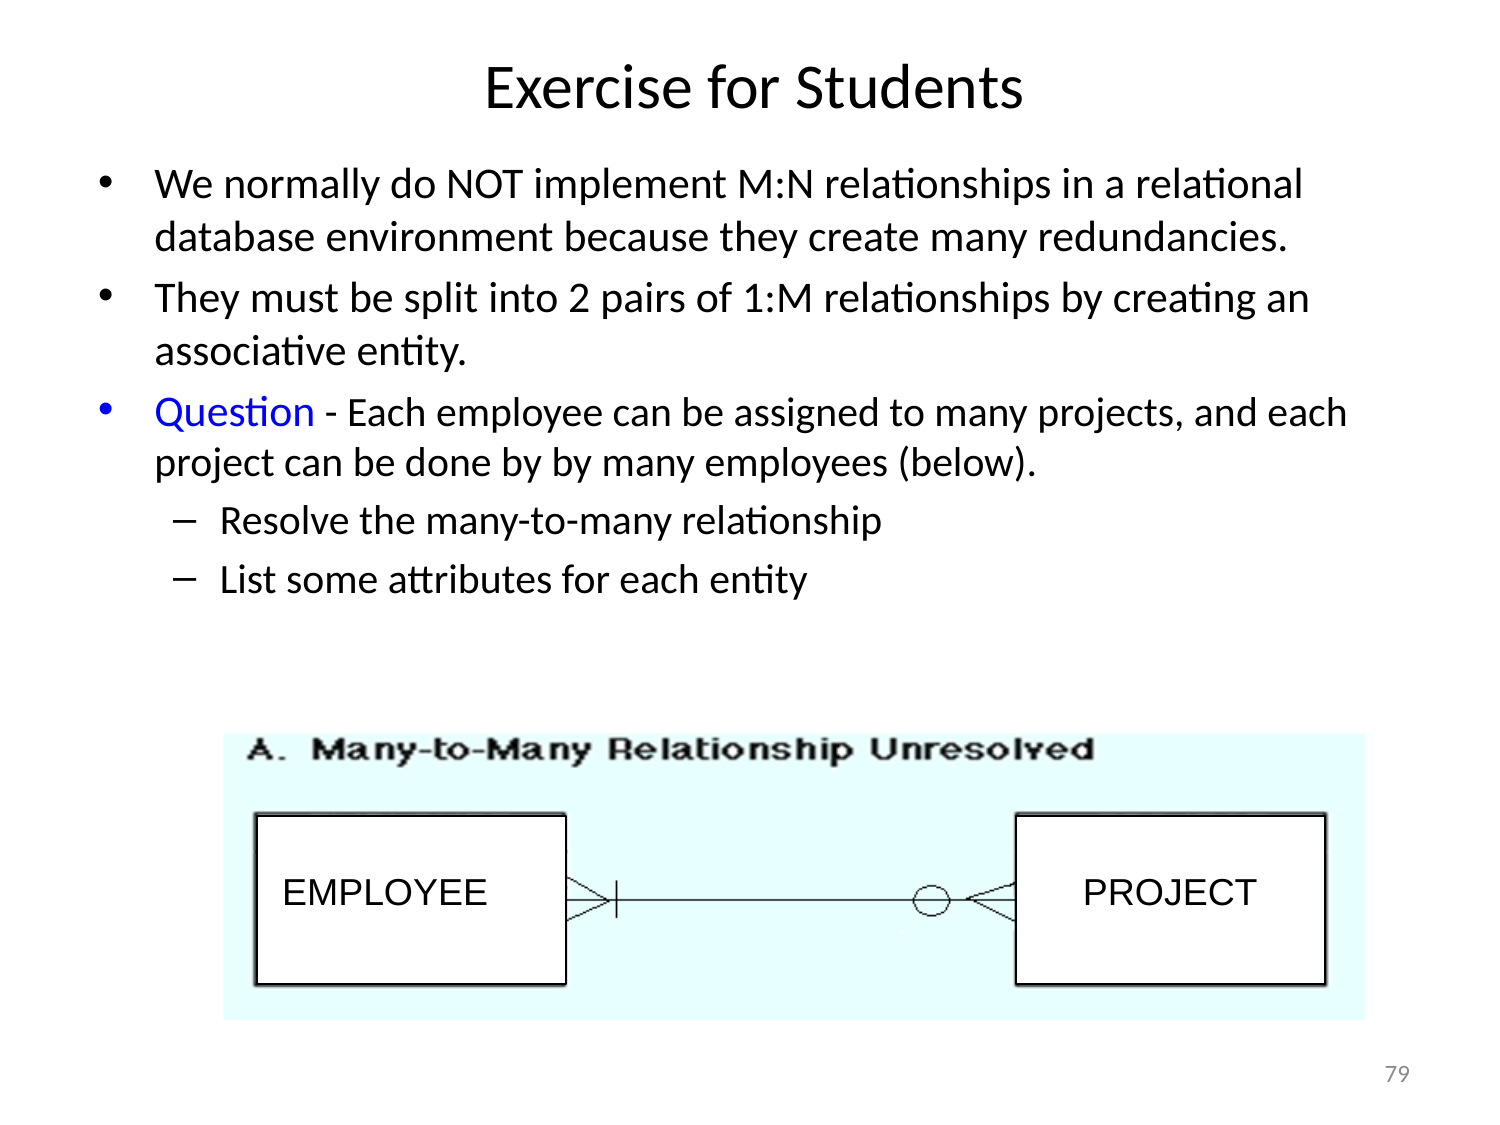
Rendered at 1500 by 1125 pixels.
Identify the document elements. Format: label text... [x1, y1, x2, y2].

list We normally do NOT implement M:N relationships in a relational database environment because they create many redundancies. They must be split into 2 pairs of 1:M relationships by creating an associative entity. Question - Each employee can be assigned to many projects, and each project can be done by by many employees (below). Resolve the many-to-many relationship List some attributes for each entity [83, 147, 1449, 733]
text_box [222, 732, 1366, 1021]
title Exercise for Students [75, 37, 1435, 130]
slide_number 79 [1074, 1042, 1425, 1103]
